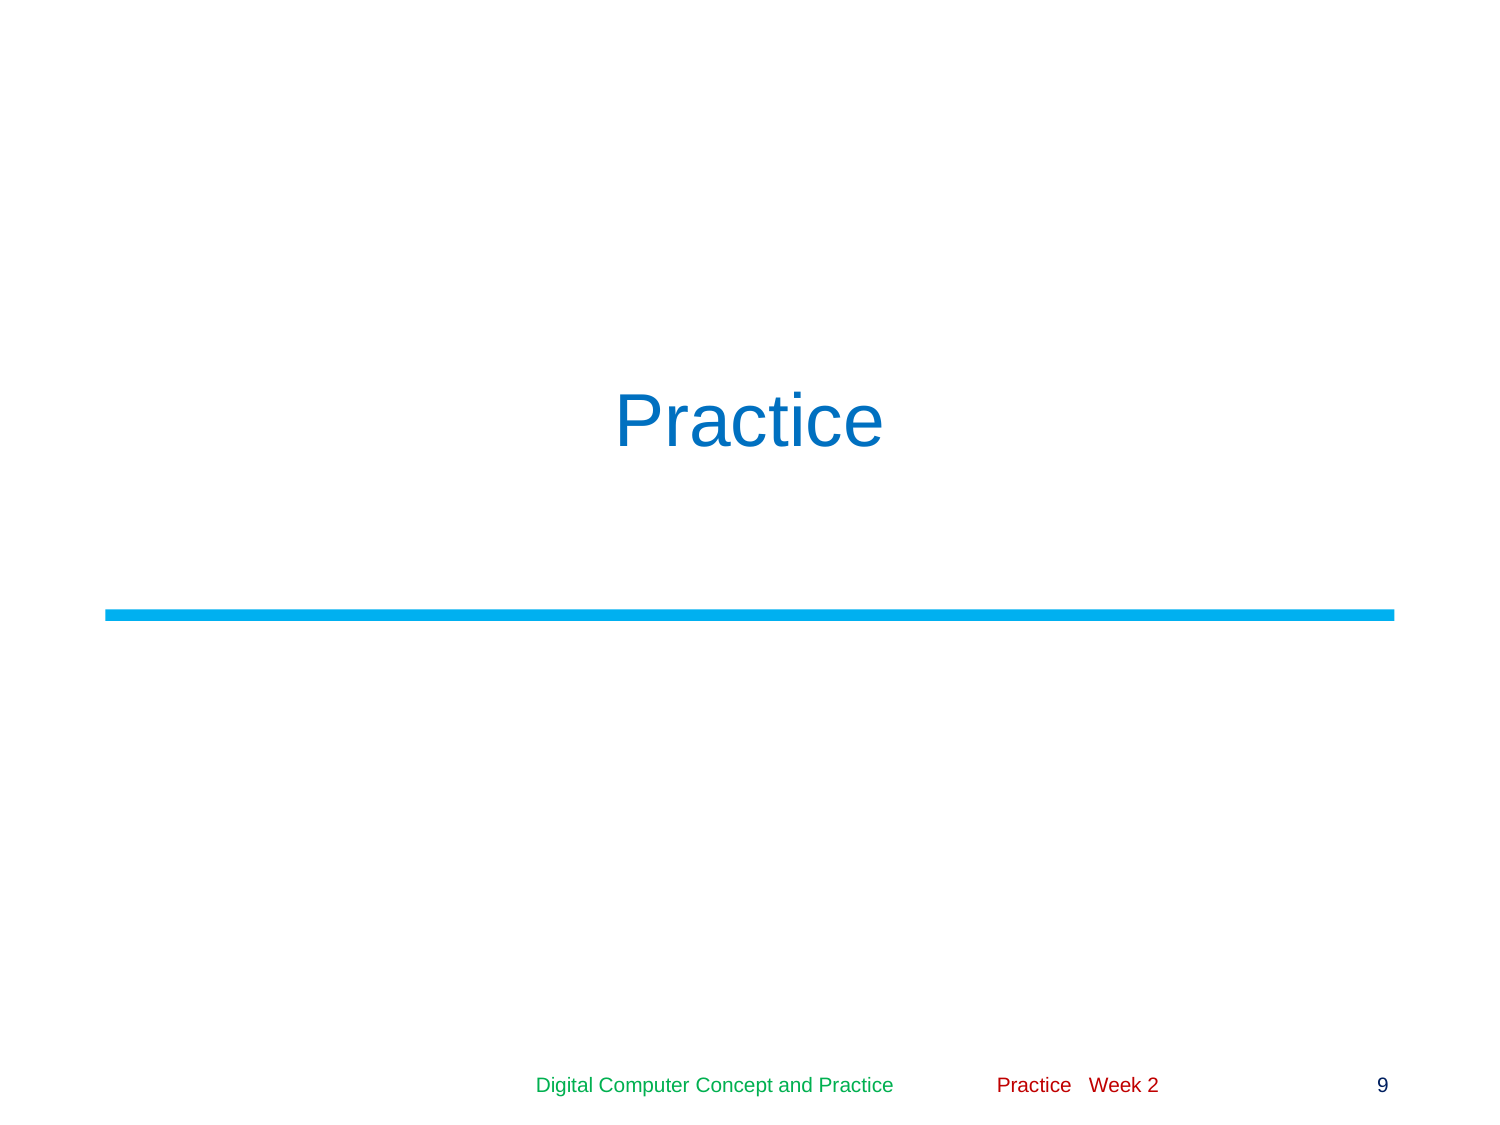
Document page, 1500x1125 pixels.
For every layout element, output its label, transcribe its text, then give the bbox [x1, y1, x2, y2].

title Practice [112, 257, 1388, 575]
